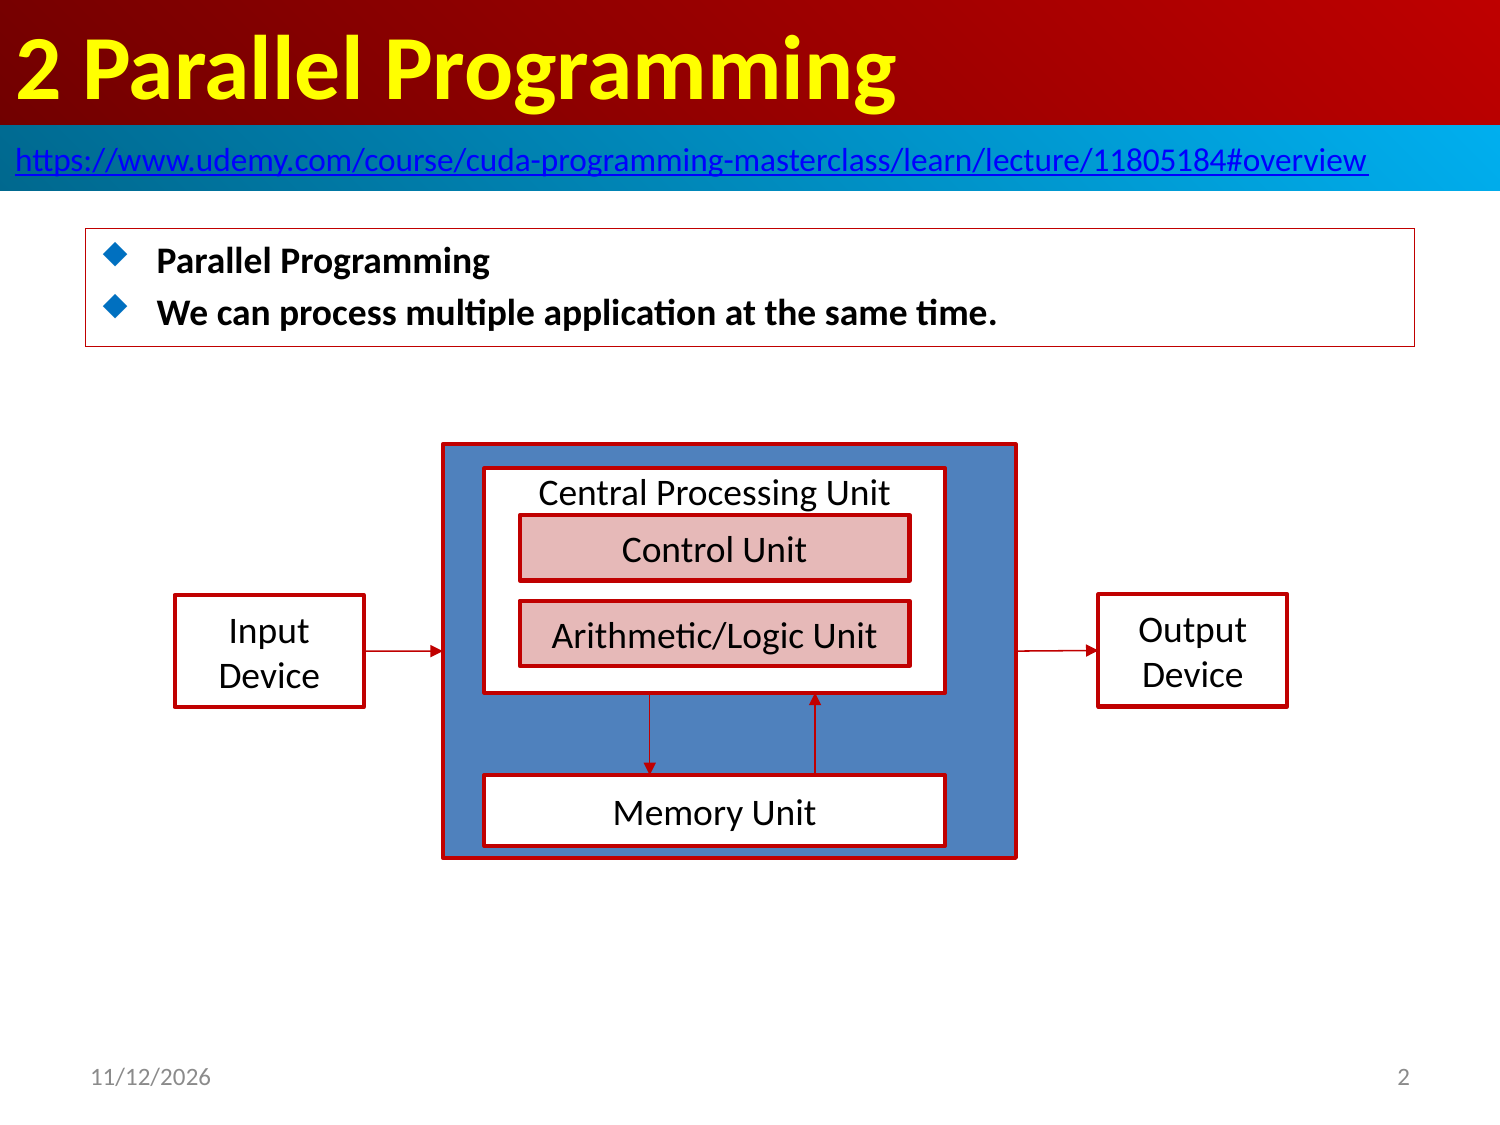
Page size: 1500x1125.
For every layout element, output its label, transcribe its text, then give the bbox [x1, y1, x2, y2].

subtitle Parallel Programming We can process multiple application at the same time. [85, 228, 1415, 347]
text_box Input Device [173, 593, 366, 709]
text_box https://www.udemy.com/course/cuda-programming-masterclass/learn/lecture/11805184#overview [0, 125, 1500, 191]
text_box [441, 442, 1018, 860]
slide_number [75, 1042, 425, 1109]
text_box Output Device [1096, 592, 1289, 709]
text_box Central Processing Unit [482, 466, 947, 695]
slide_number 2 [1074, 1042, 1425, 1109]
text_box Control Unit [518, 513, 912, 583]
text_box Memory Unit [482, 773, 947, 848]
title 2 Parallel Programming [0, 0, 1500, 125]
text_box Arithmetic/Logic Unit [518, 599, 912, 668]
